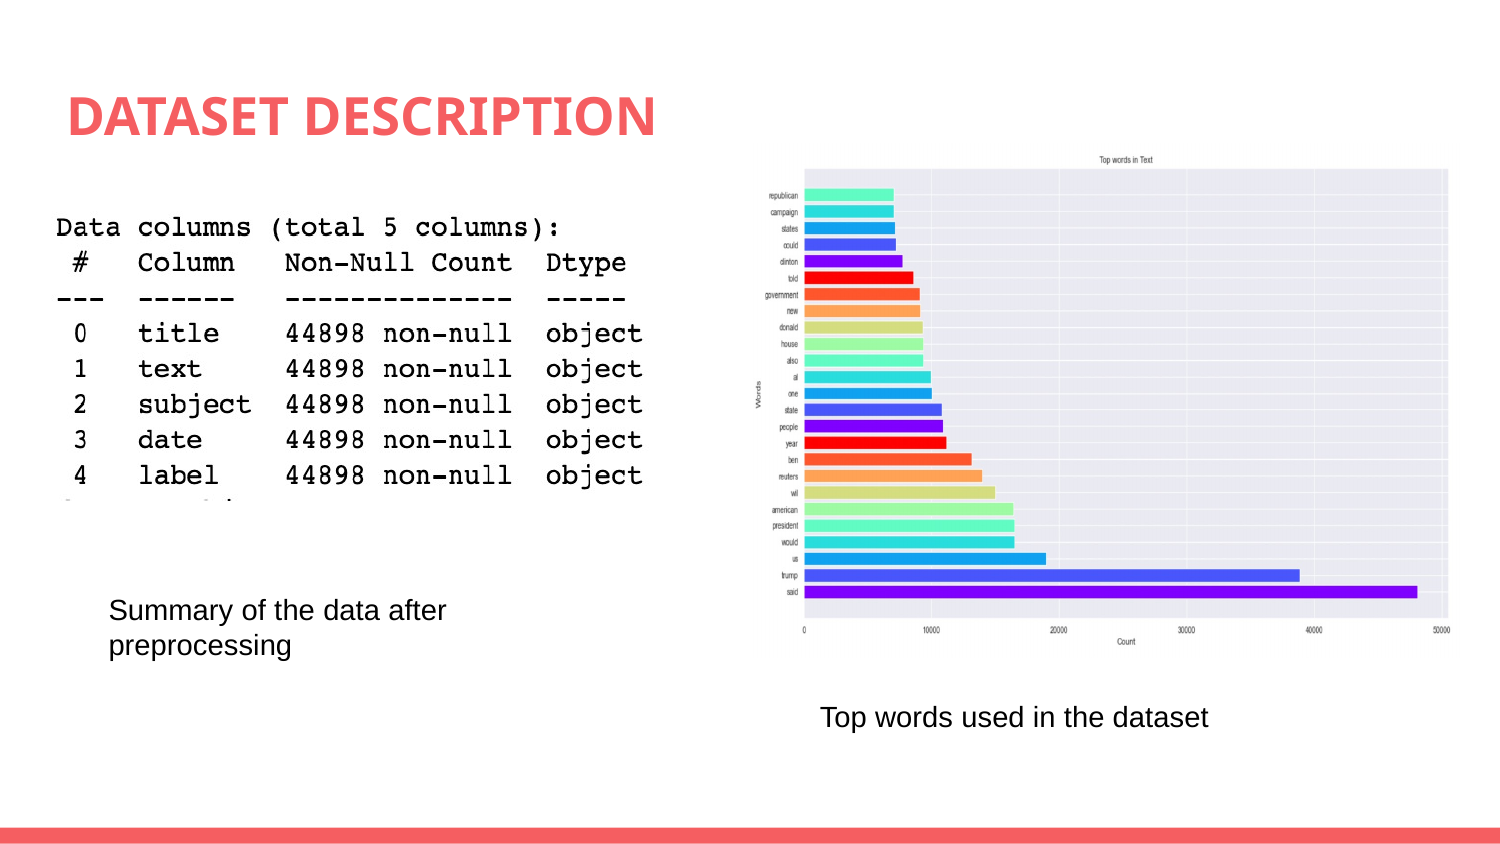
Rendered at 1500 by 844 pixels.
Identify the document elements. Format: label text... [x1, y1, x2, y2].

title DATASET DESCRIPTION [51, 64, 1449, 167]
text_box Top words used in the dataset [804, 691, 1424, 741]
picture [50, 210, 657, 501]
text_box Summary of the data after preprocessing [93, 584, 630, 669]
picture [749, 143, 1461, 659]
